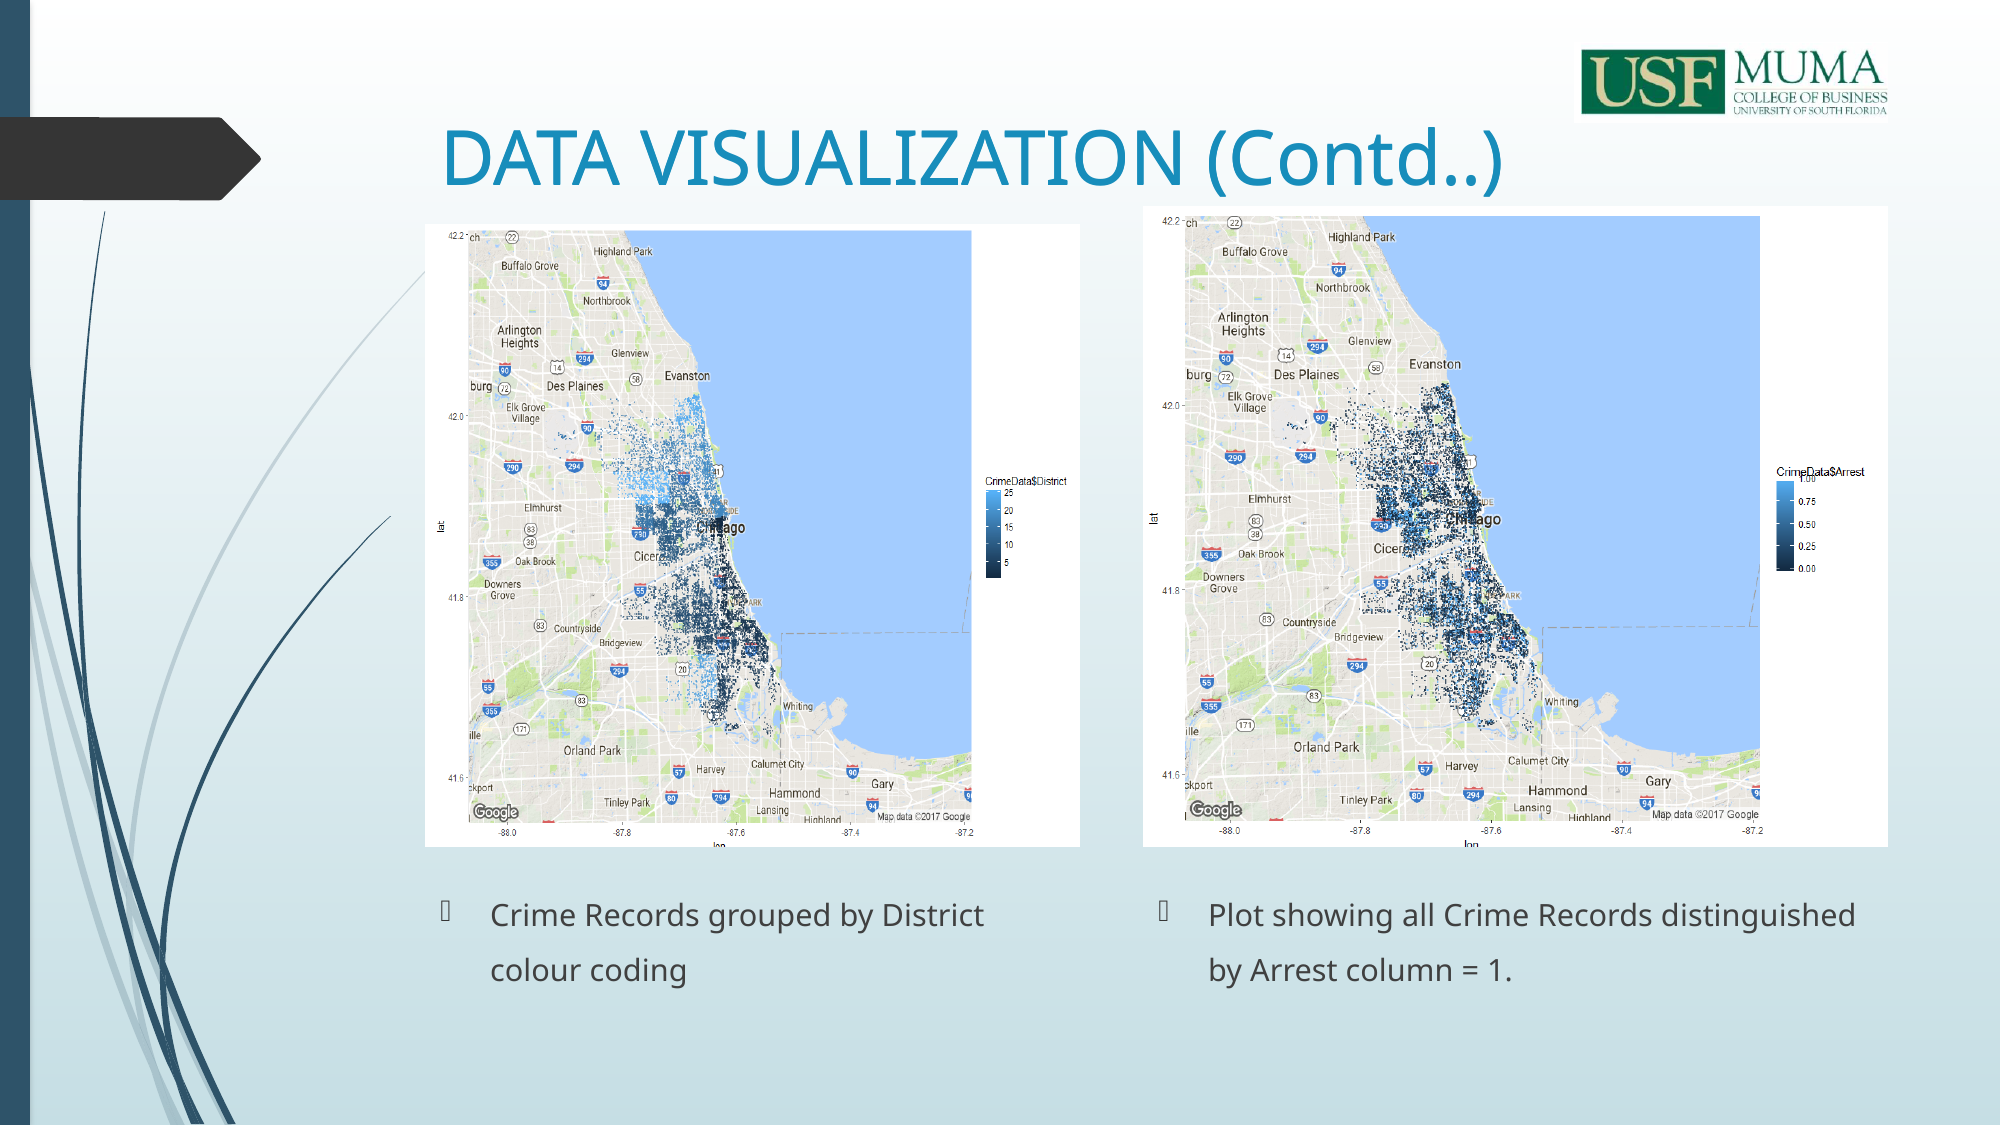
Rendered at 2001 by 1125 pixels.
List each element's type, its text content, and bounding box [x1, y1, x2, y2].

picture [1574, 42, 1888, 123]
picture [425, 223, 1080, 847]
text_box DATA VISUALIZATION (Contd..) [425, 101, 1888, 312]
picture [1143, 206, 1888, 847]
text_box Plot showing all Crime Records distinguished by Arrest column = 1. [1143, 869, 1888, 997]
list Crime Records grouped by District colour coding [425, 870, 1080, 997]
